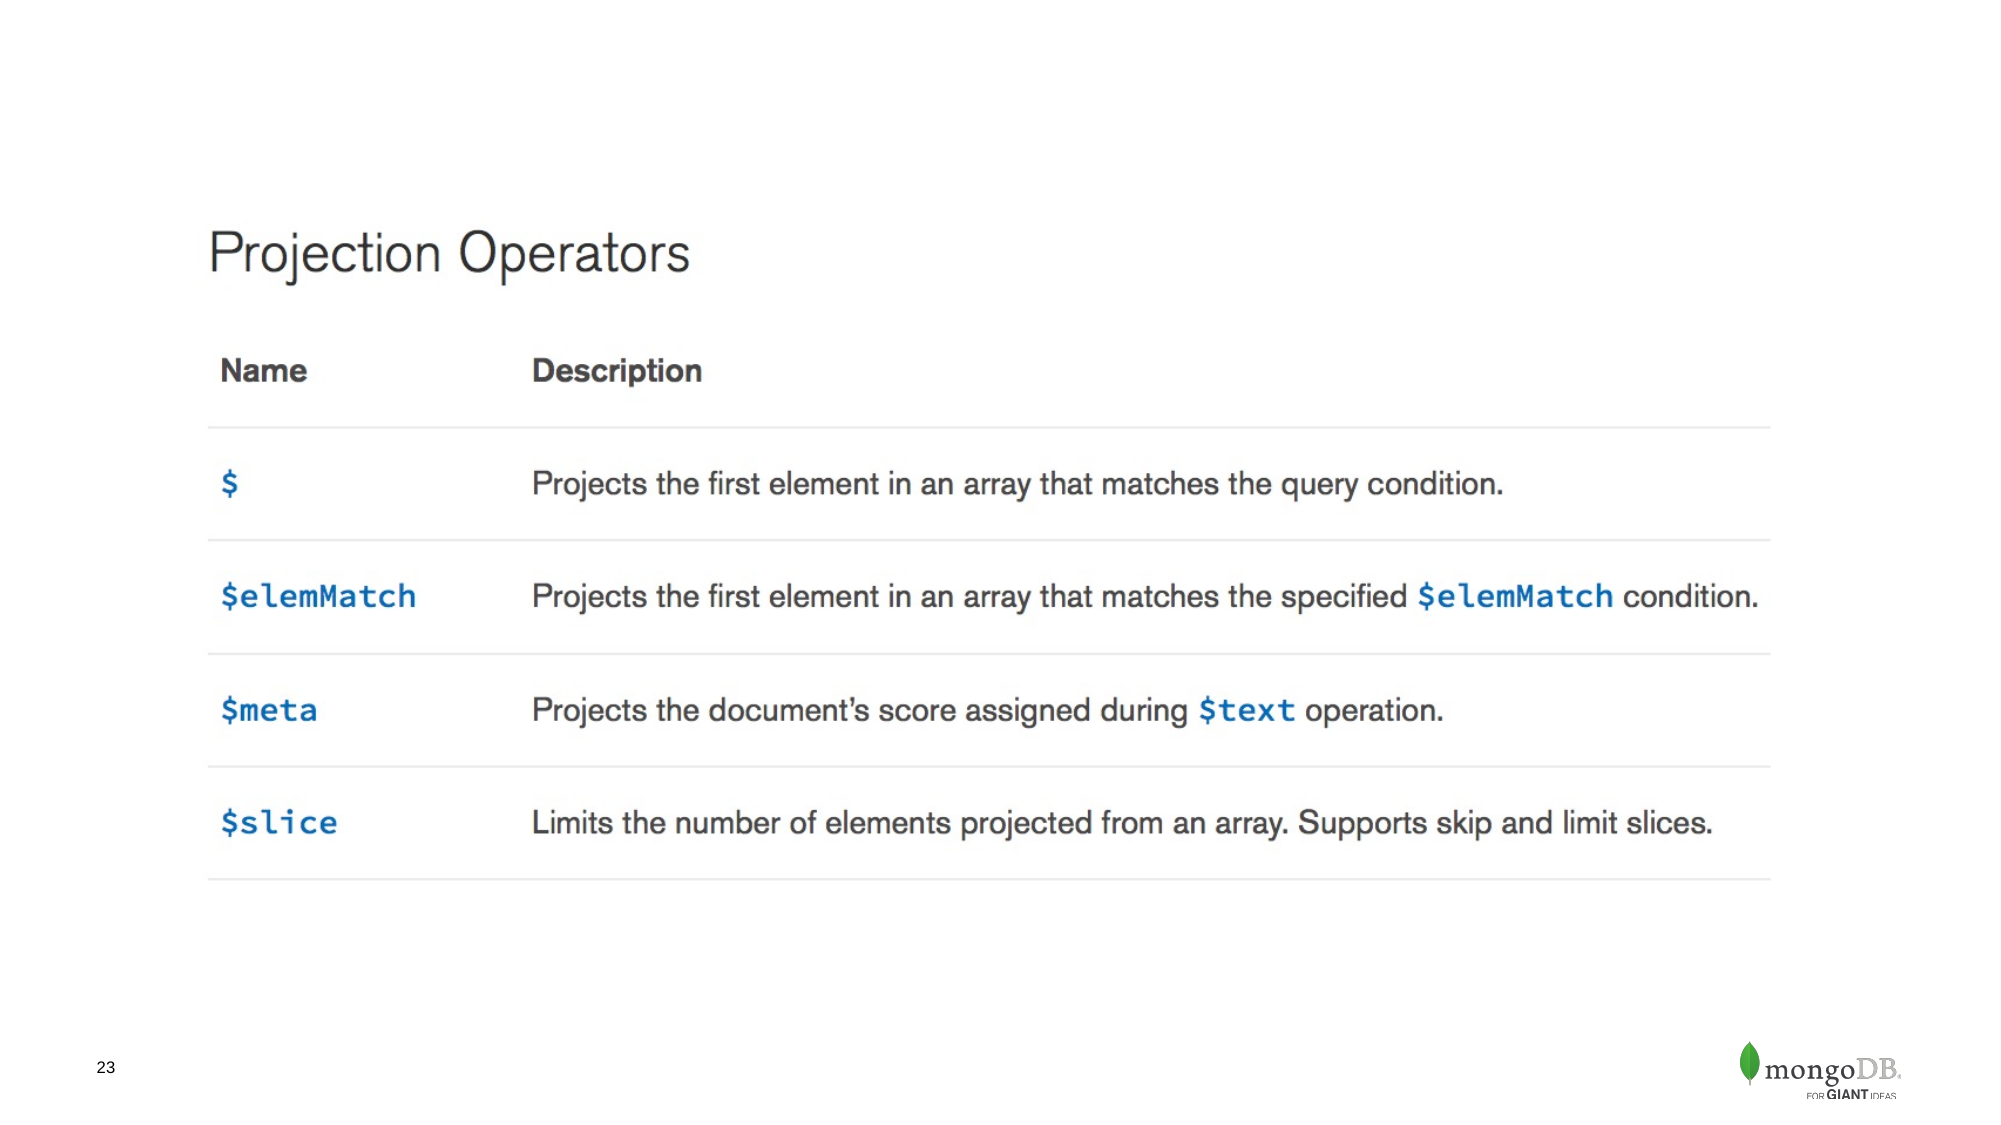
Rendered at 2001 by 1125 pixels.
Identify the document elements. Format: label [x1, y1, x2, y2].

picture [1740, 1041, 1901, 1099]
picture [194, 214, 1806, 911]
